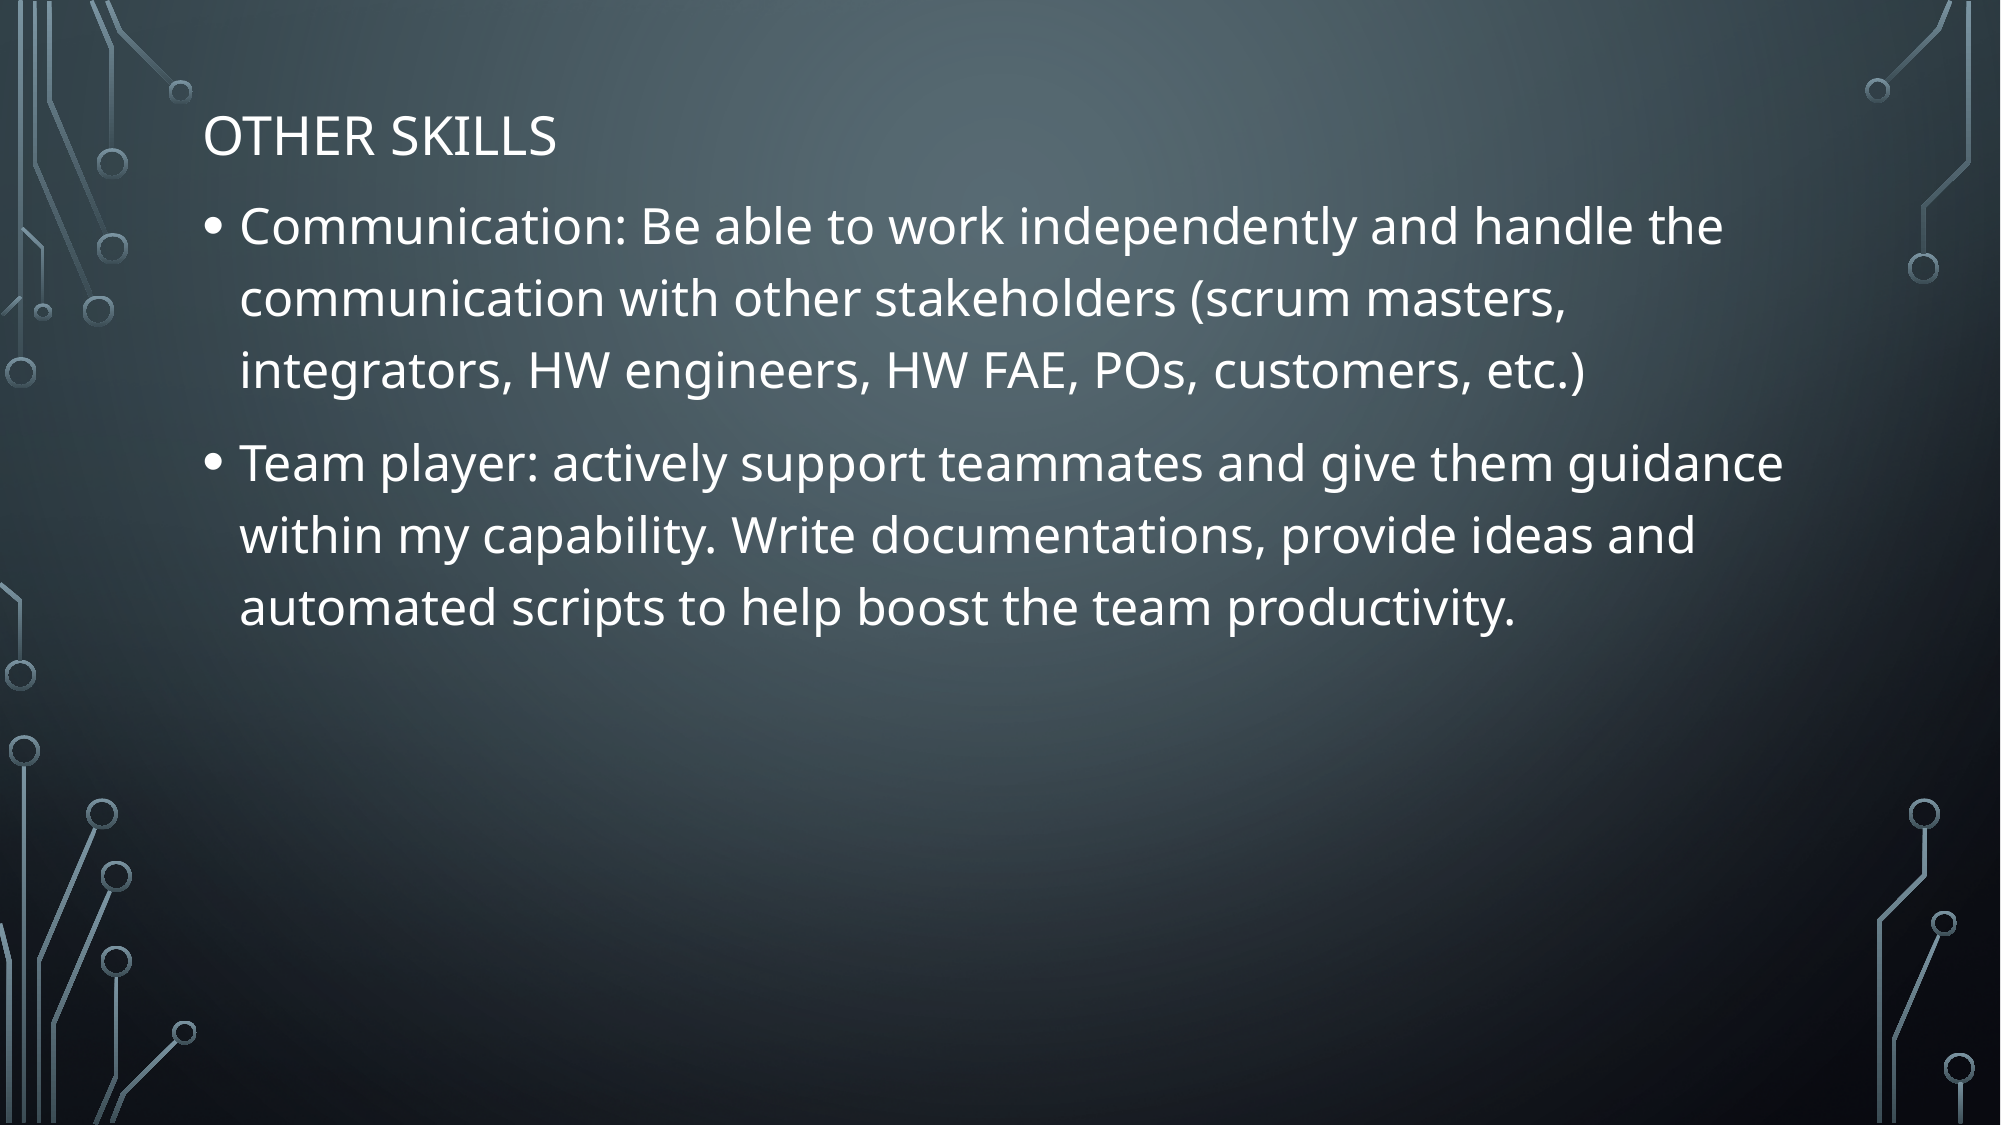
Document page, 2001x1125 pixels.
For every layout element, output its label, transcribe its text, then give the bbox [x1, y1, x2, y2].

list Communication: Be able to work independently and handle the communication with other stakeholders (scrum masters, integrators, HW engineers, HW FAE, POs, customers, etc.) Team player: actively support teammates and give them guidance within my capability. Write documentations, provide ideas and automated scripts to help boost the team productivity. [187, 174, 1813, 950]
title Other skills [187, 101, 1813, 174]
